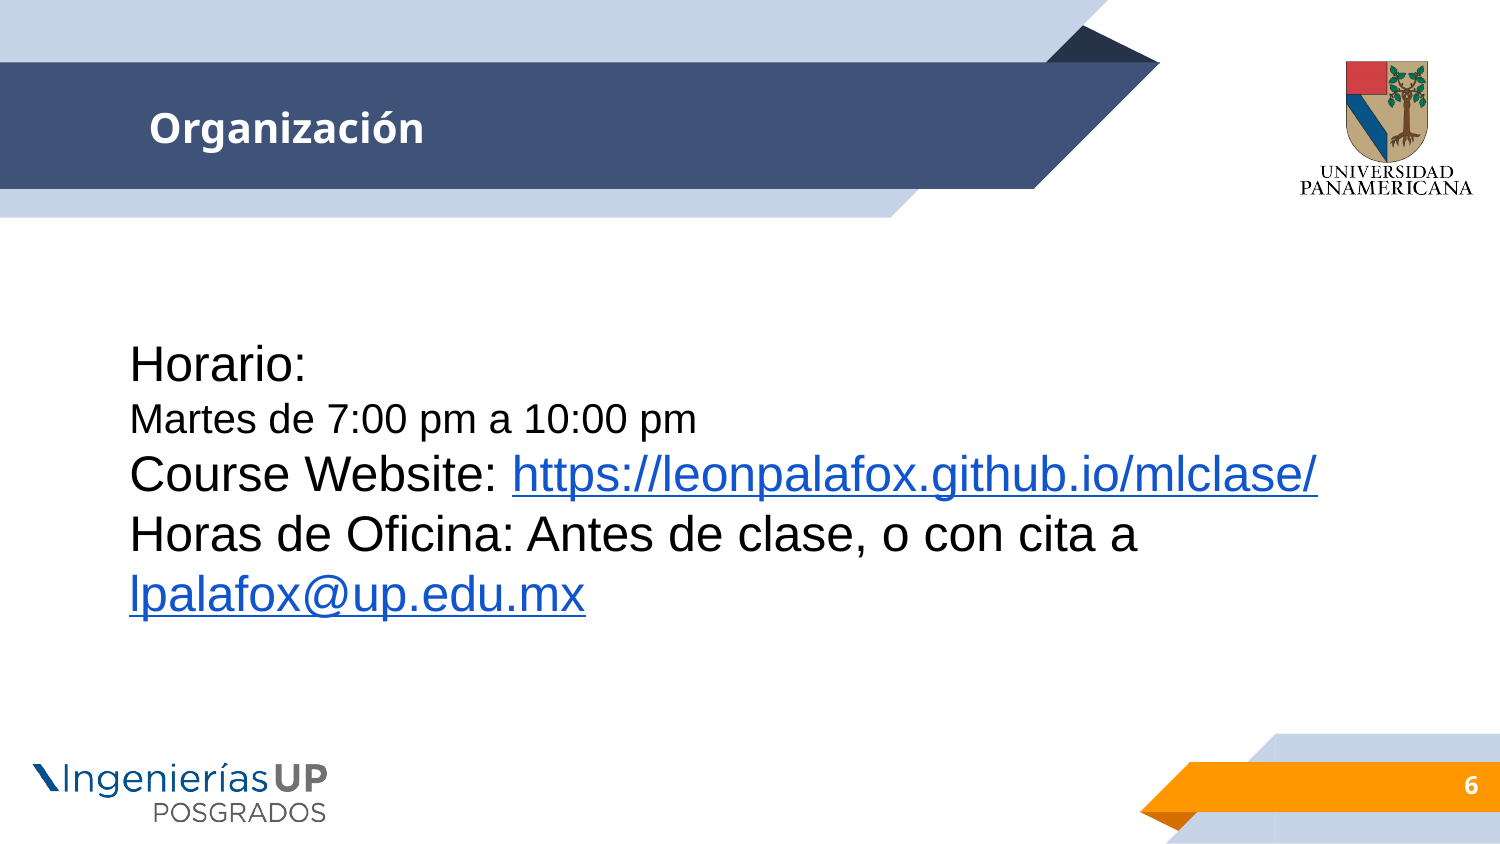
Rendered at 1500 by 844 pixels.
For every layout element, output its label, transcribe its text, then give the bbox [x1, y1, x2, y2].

title Organización [133, 64, 1035, 190]
text_box Horario: Martes de 7:00 pm a 10:00 pm Course Website: https://leonpalafox.github.io/mlclase/ Horas de Oficina: Antes de clase, o con cita a lpalafox@up.edu.mx [114, 324, 1441, 629]
slide_number 6 [1249, 760, 1494, 813]
picture [15, 737, 344, 844]
picture [1286, 44, 1490, 210]
